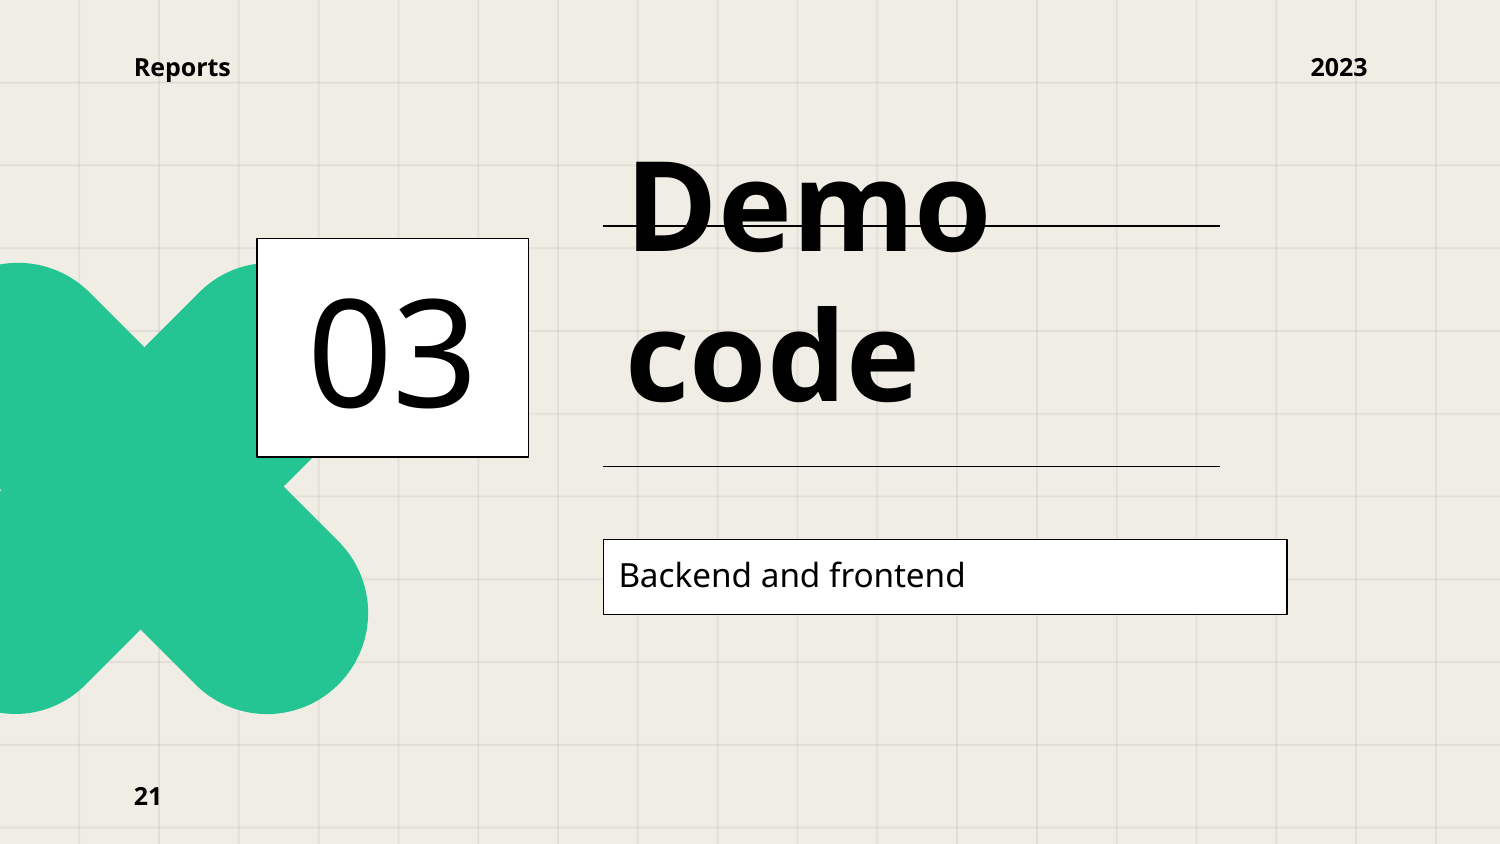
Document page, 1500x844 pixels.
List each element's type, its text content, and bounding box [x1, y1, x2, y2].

title Demo code [610, 189, 1334, 442]
slide_number 21 [119, 765, 209, 830]
subtitle Backend and frontend [603, 539, 1288, 615]
text_box 2023 [1036, 36, 1383, 88]
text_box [0, 220, 411, 757]
title 03 [415, 238, 529, 458]
text_box Reports [118, 36, 466, 88]
